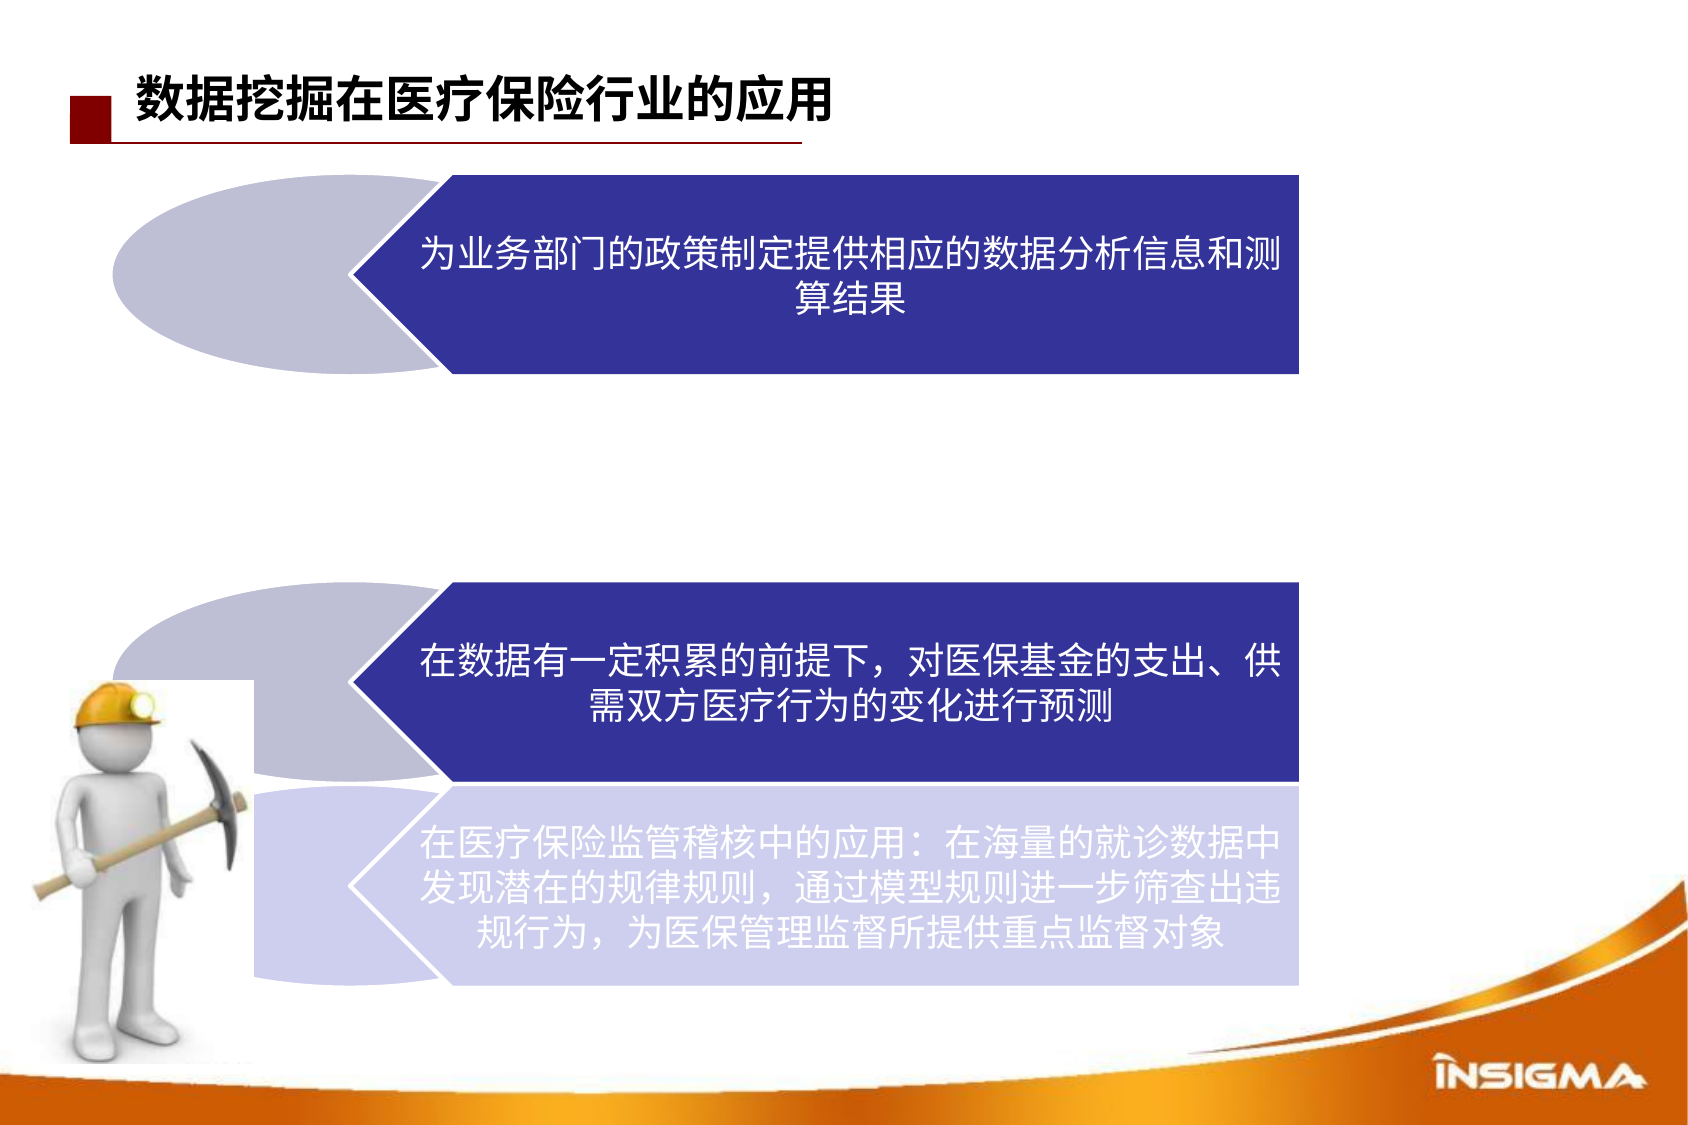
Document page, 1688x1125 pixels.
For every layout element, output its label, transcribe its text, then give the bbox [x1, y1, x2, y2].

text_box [110, 172, 1541, 988]
picture [0, 0, 1688, 1125]
text_box [68, 94, 113, 145]
text_box 数据挖掘在医疗保险行业的应用 [120, 60, 851, 136]
